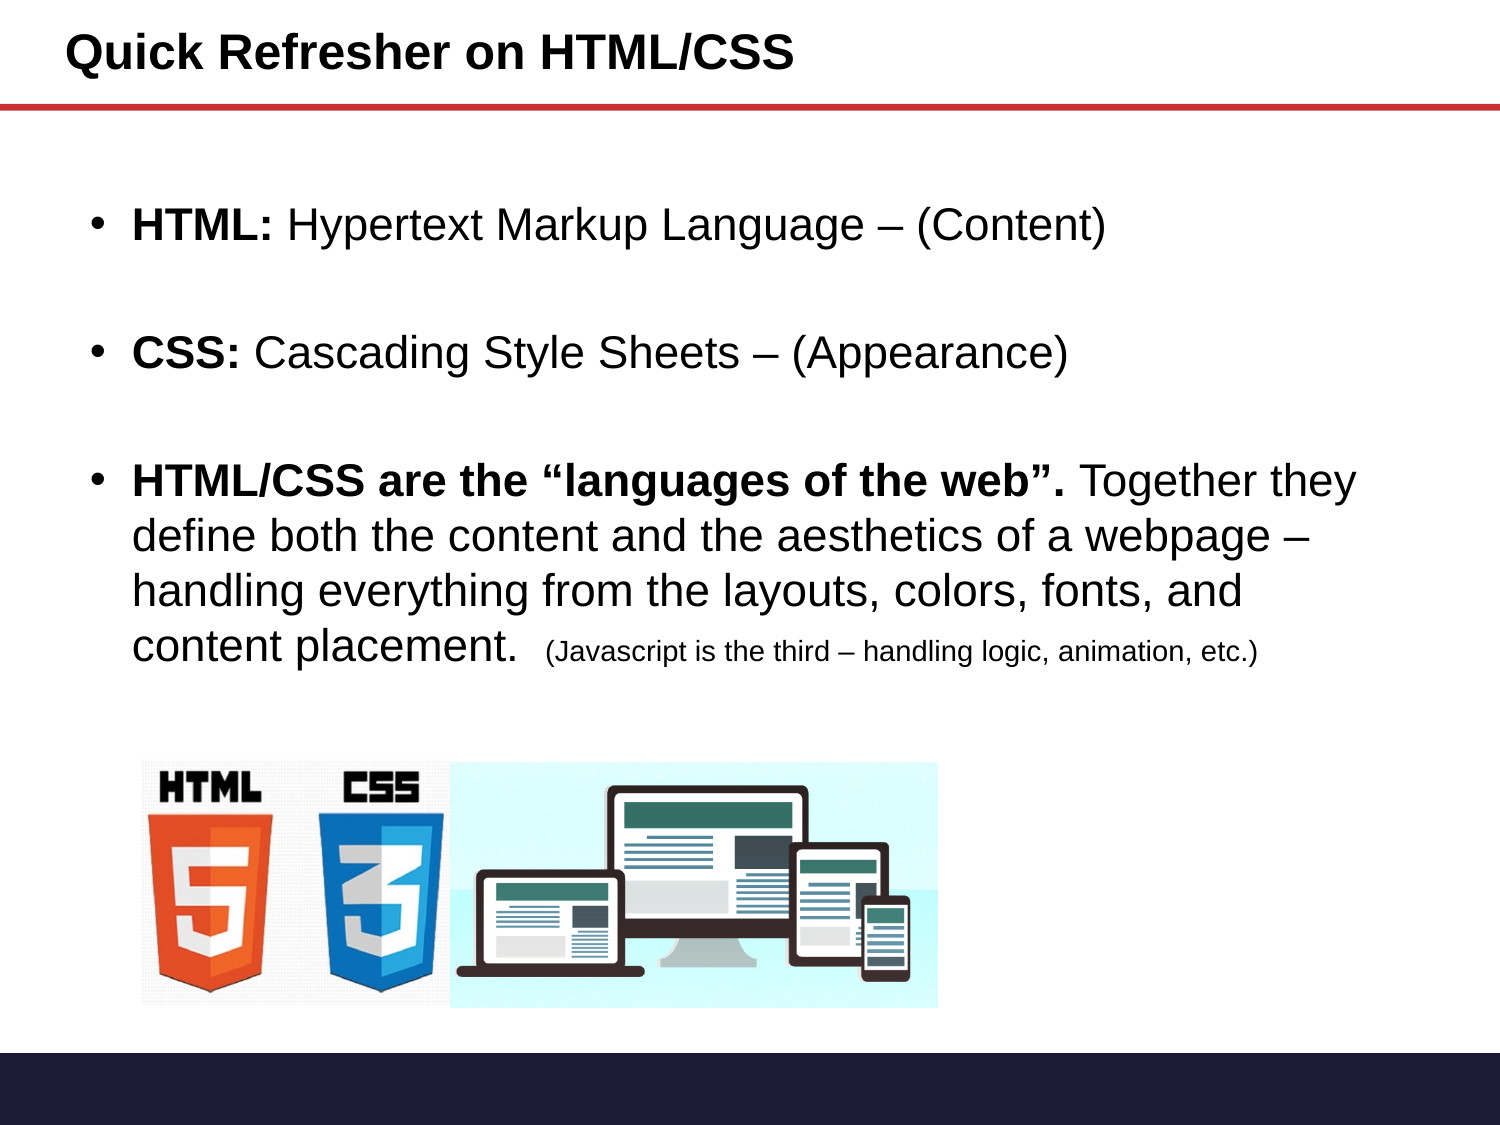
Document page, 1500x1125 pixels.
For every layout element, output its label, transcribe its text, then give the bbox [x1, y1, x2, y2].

text_box HTML: Hypertext Markup Language – (Content) CSS: Cascading Style Sheets – (Appearance) HTML/CSS are the “languages of the web”. Together they define both the content and the aesthetics of a webpage – handling everything from the layouts, colors, fonts, and content placement. (Javascript is the third – handling logic, animation, etc.) [75, 187, 1413, 952]
text_box Quick Refresher on HTML/CSS [50, 0, 948, 108]
picture [142, 759, 938, 1008]
